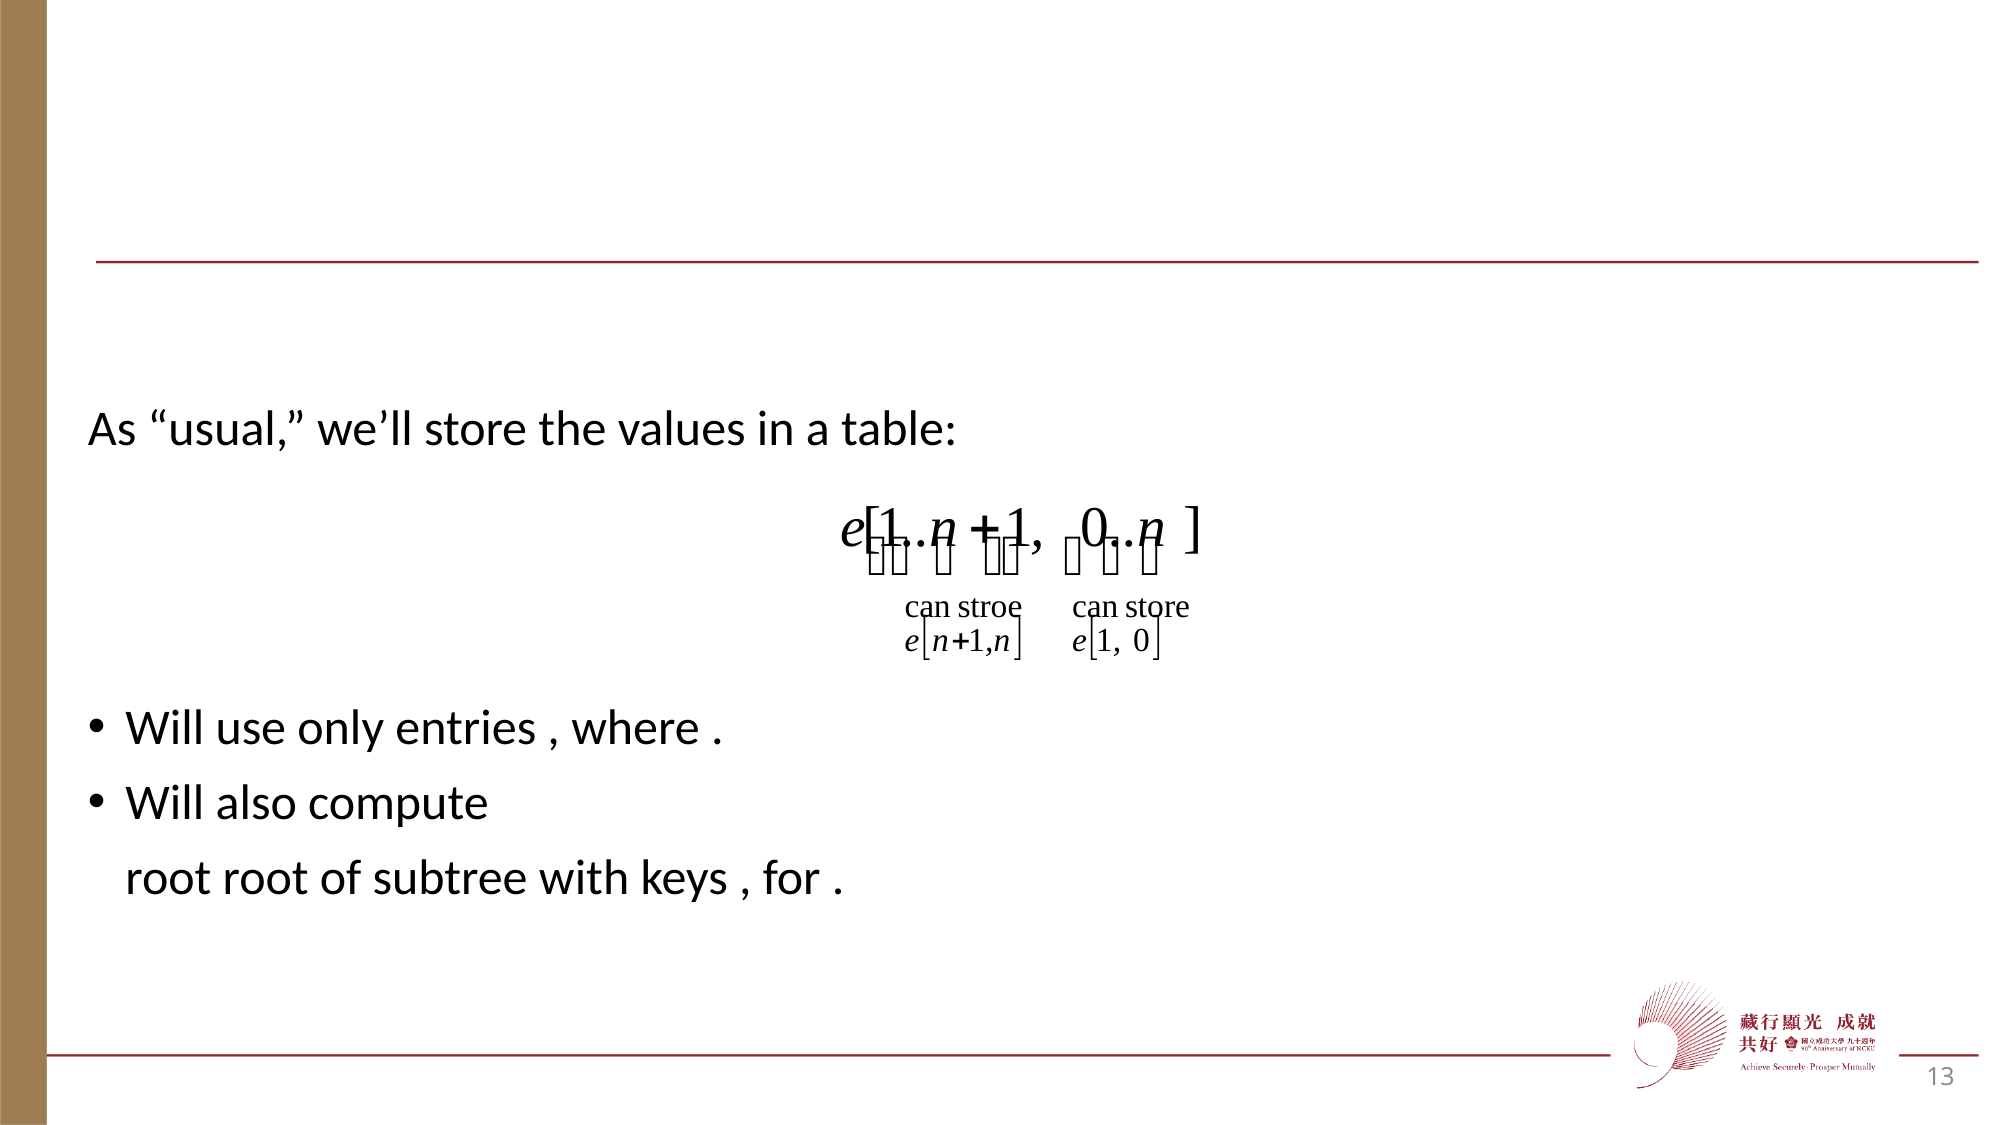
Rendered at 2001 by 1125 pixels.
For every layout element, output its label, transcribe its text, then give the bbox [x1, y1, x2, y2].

picture [0, 0, 2000, 1125]
slide_number 13 [1880, 1047, 1970, 1108]
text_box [832, 489, 1211, 671]
